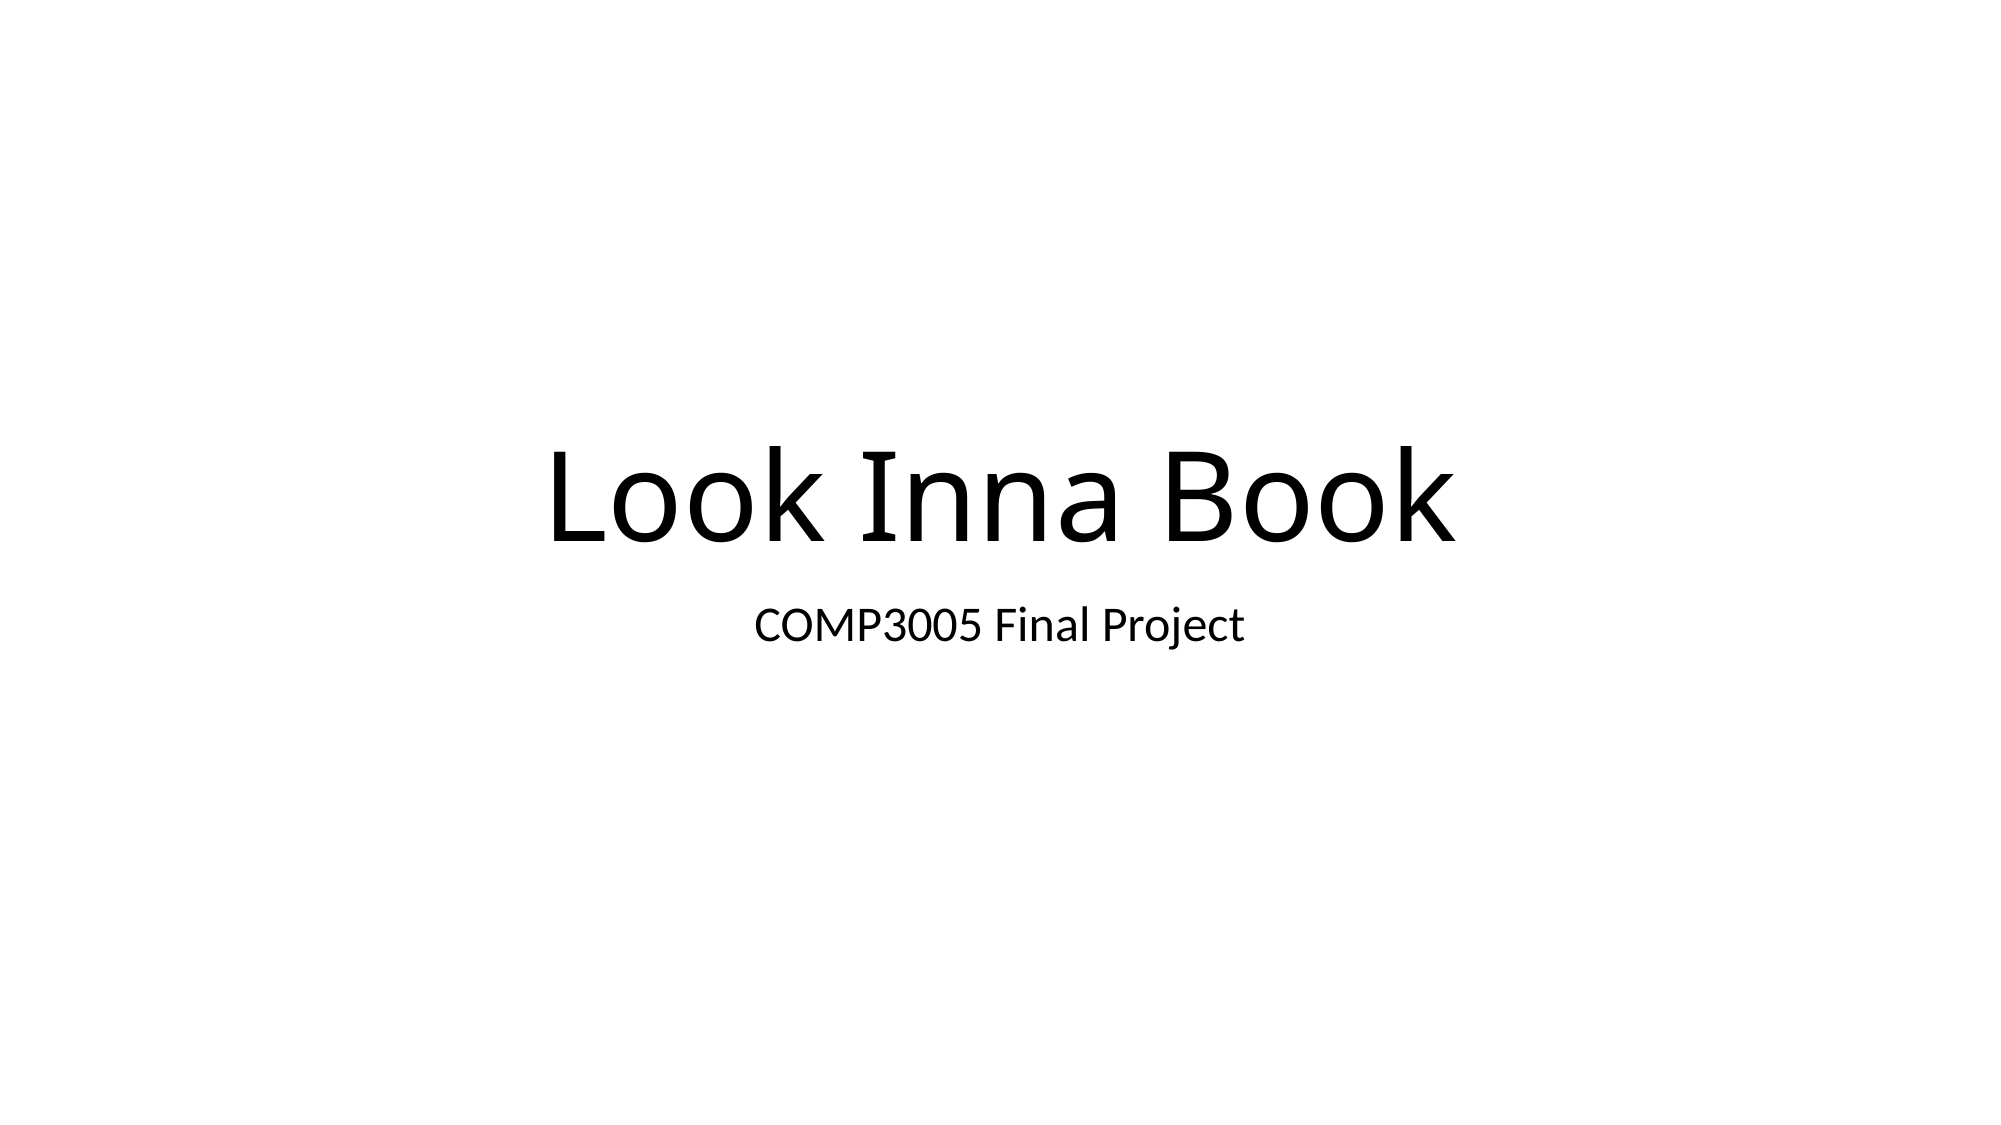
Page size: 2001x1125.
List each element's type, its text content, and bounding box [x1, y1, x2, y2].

title Look Inna Book [249, 184, 1750, 576]
subtitle COMP3005 Final Project [249, 590, 1750, 863]
